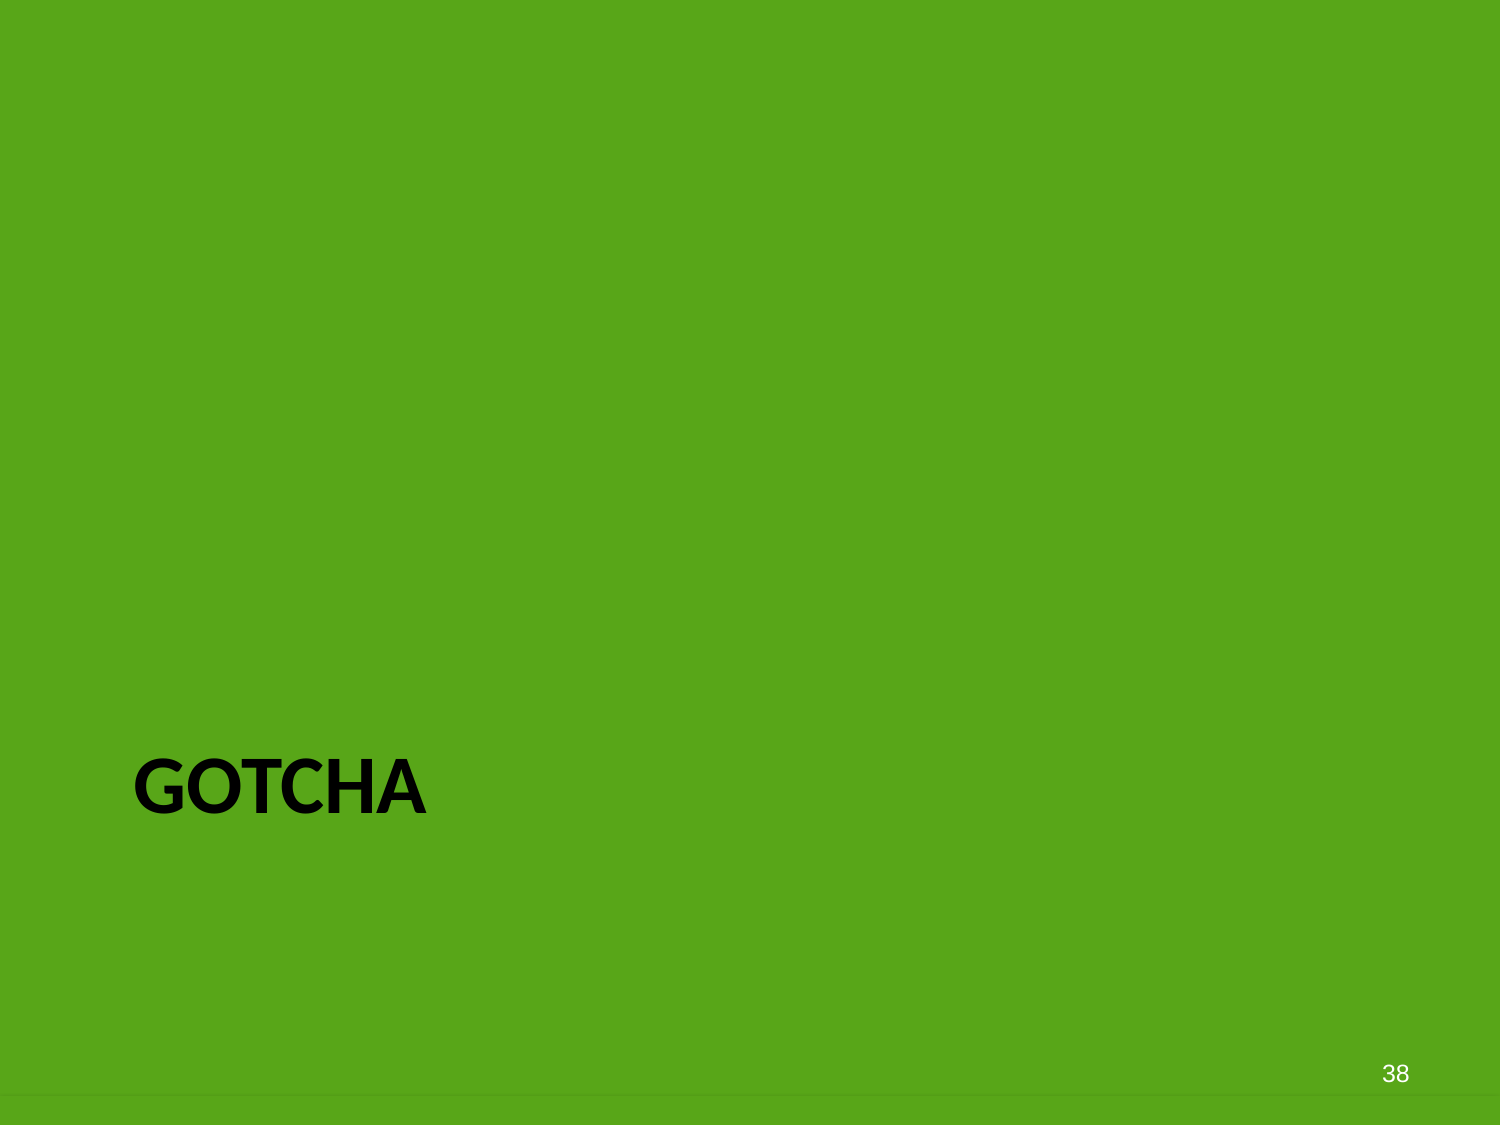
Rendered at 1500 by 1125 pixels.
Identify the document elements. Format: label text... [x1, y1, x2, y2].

title Gotcha [118, 722, 1394, 947]
slide_number 38 [1074, 1042, 1425, 1103]
